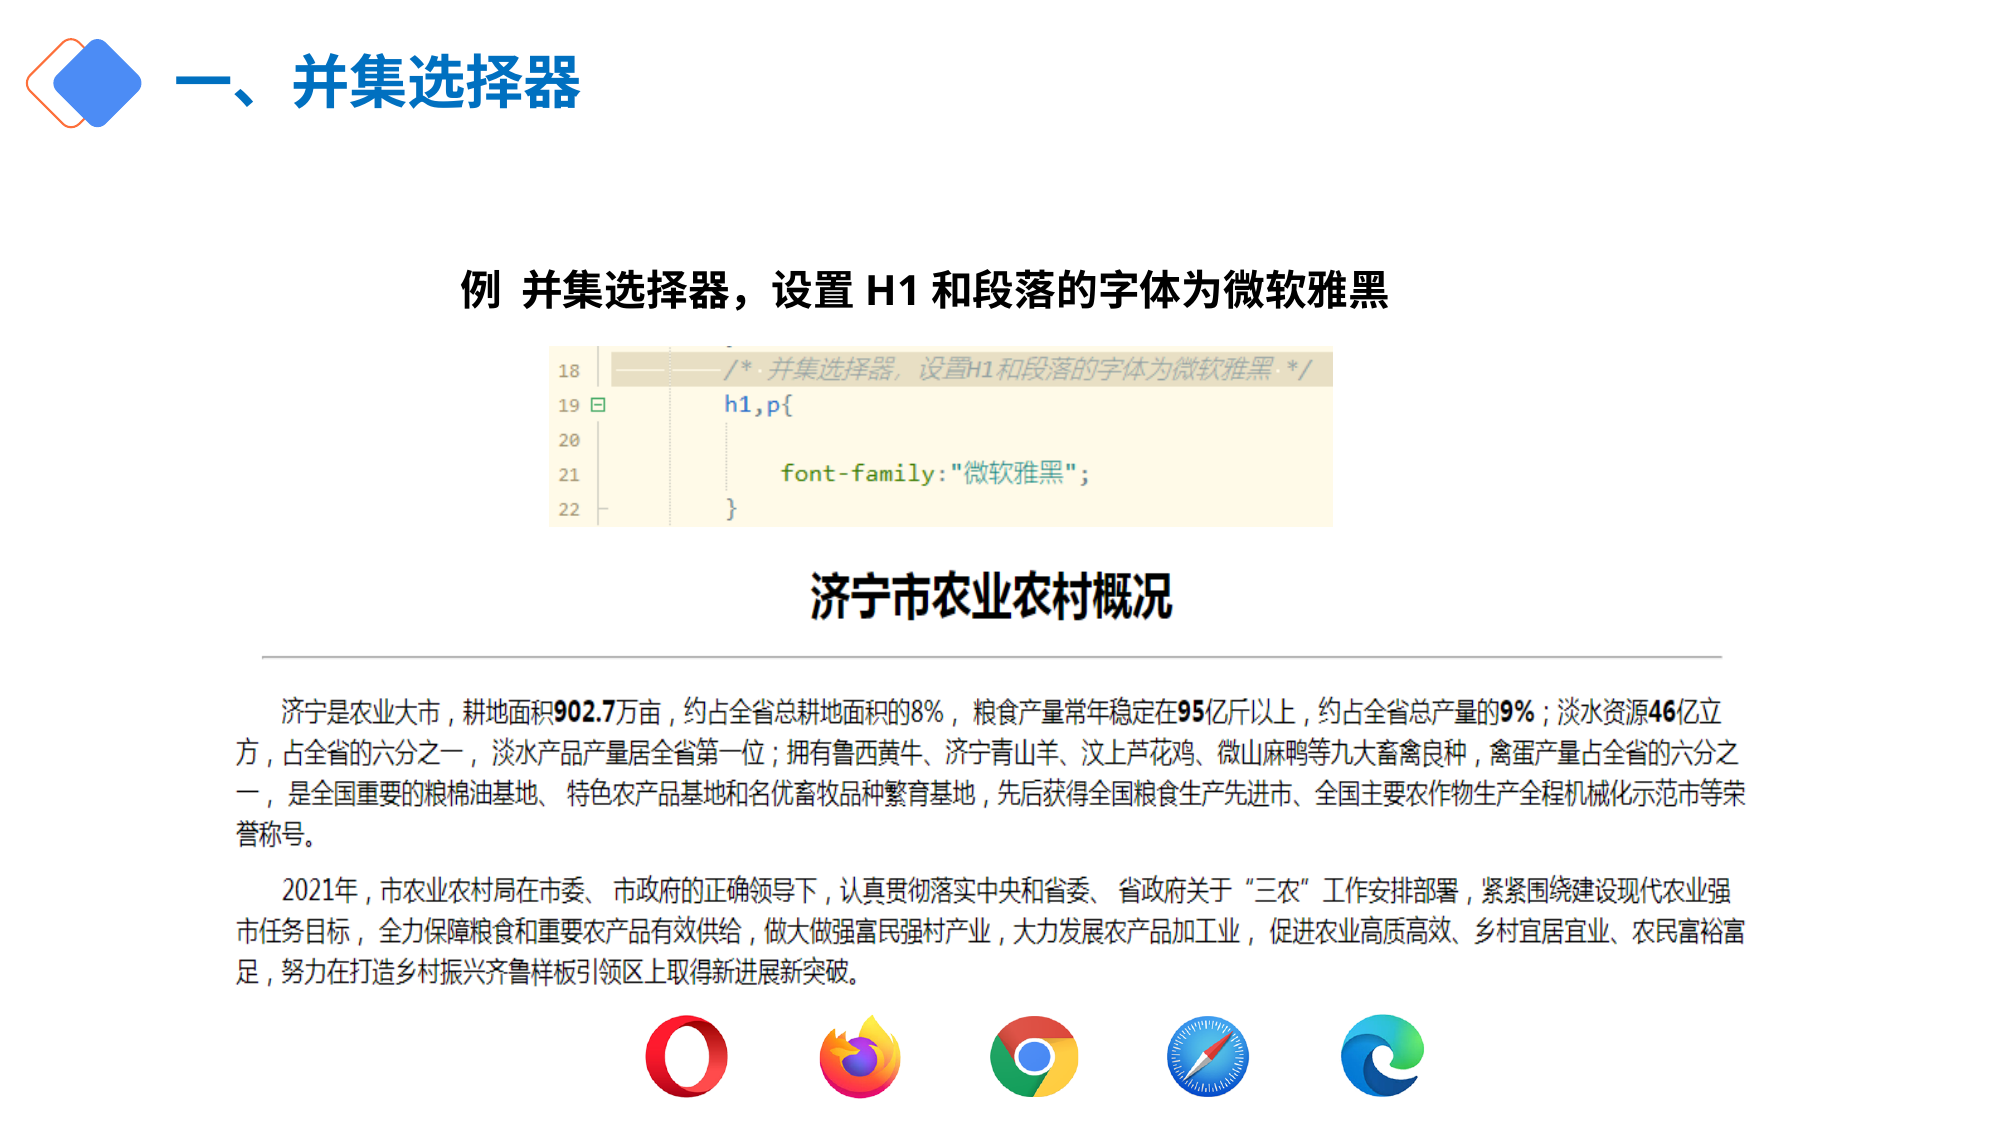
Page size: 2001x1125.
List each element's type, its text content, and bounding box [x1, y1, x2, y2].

picture [549, 346, 1333, 527]
picture [208, 561, 1778, 1110]
text_box 例 并集选择器，设置H1和段落的字体为微软雅黑 [385, 231, 1496, 322]
title 一、并集选择器 [159, 25, 929, 144]
